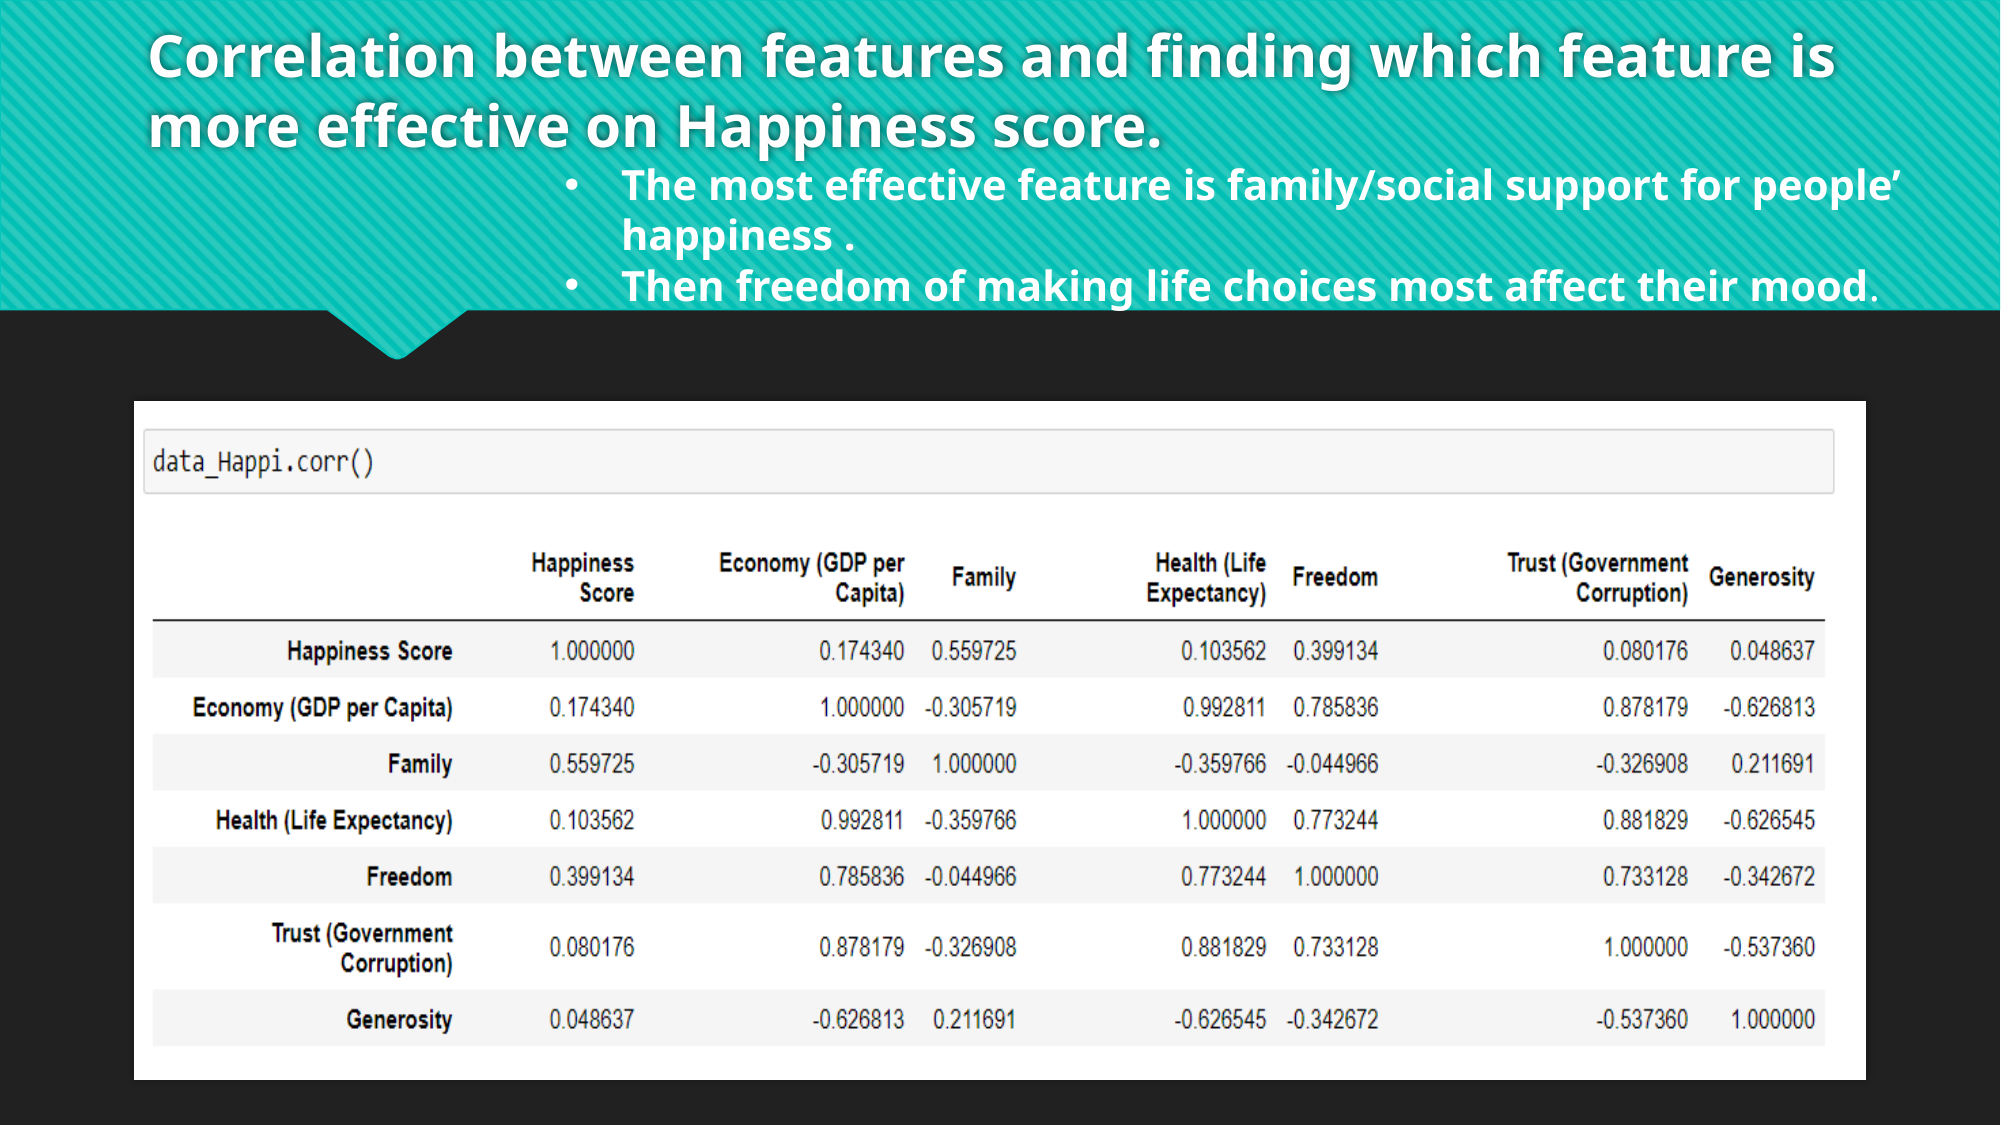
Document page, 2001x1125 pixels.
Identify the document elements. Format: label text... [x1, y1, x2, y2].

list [134, 400, 1866, 1080]
title Correlation between features and finding which feature is more effective on Happiness score. [132, 16, 1868, 167]
text_box The most effective feature is family/social support for people’ happiness . Then freedom of making life choices most affect their mood. [549, 151, 1928, 317]
